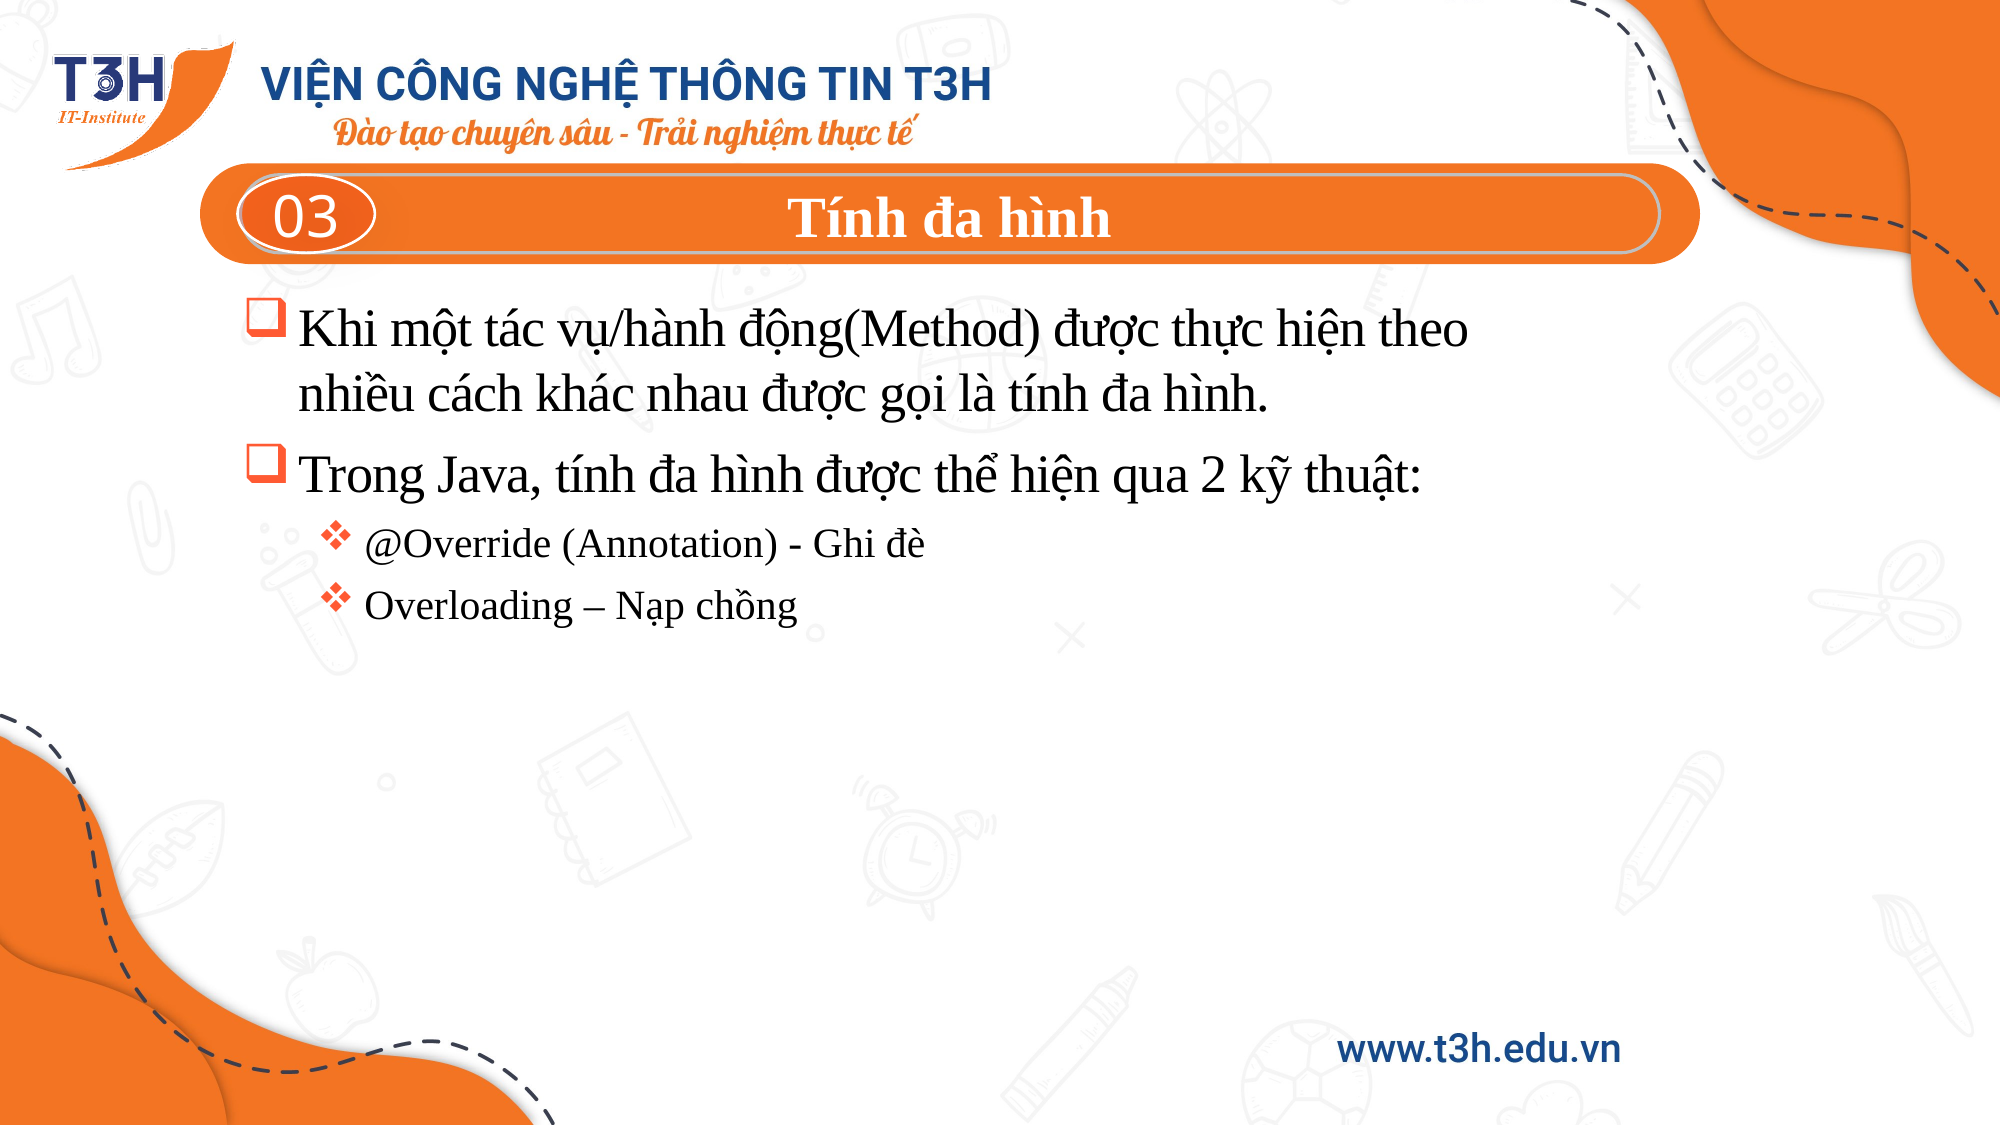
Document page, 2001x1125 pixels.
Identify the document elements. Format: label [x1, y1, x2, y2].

text_box [0, 174, 375, 405]
text_box [199, 163, 1700, 265]
picture [0, 0, 2000, 1125]
